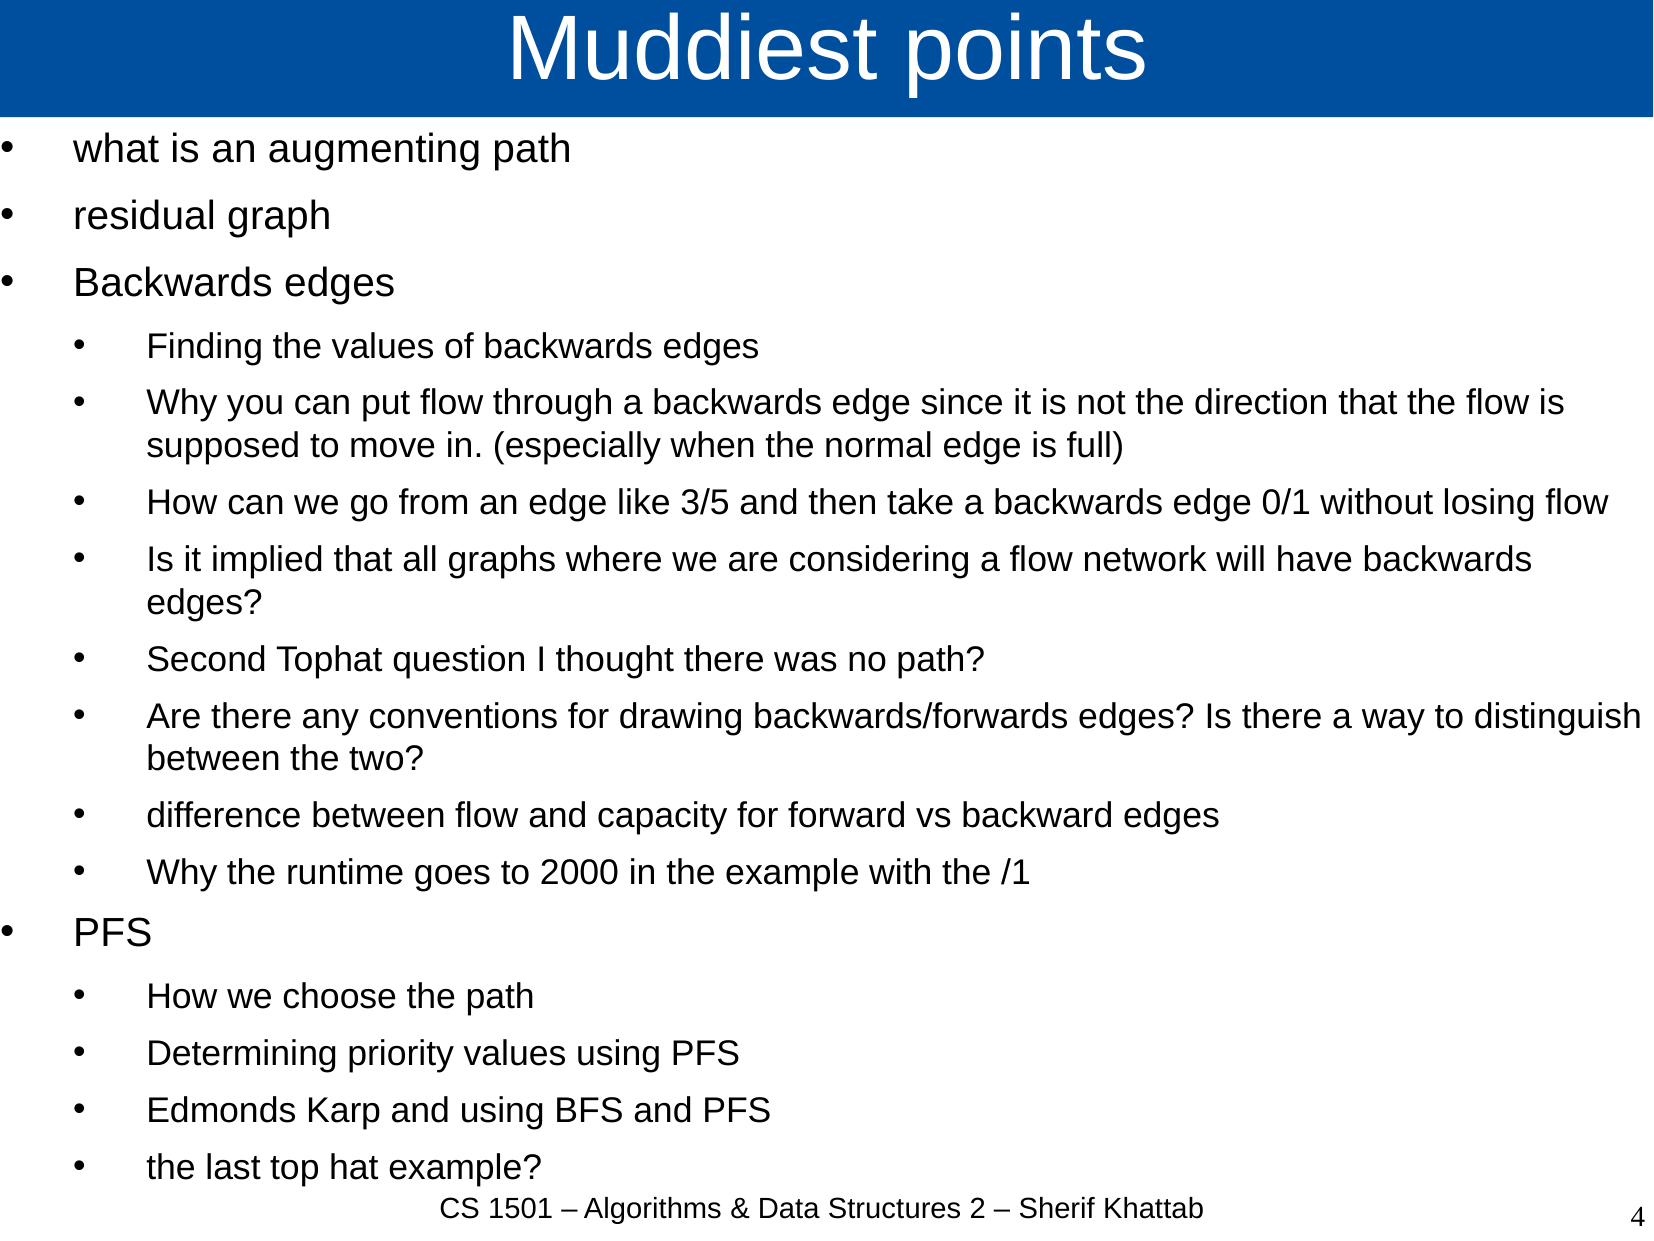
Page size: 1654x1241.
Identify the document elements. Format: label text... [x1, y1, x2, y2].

footer CS 1501 – Algorithms & Data Structures 2 – Sherif Khattab [407, 1191, 1238, 1241]
list what is an augmenting path residual graph Backwards edges Finding the values of backwards edges Why you can put flow through a backwards edge since it is not the direction that the flow is supposed to move in. (especially when the normal edge is full) How can we go from an edge like 3/5 and then take a backwards edge 0/1 without losing flow Is it implied that all graphs where we are considering a flow network will have backwards edges? Second Tophat question I thought there was no path? Are there any conventions for drawing backwards/forwards edges? Is there a way to distinguish between the two? difference between flow and capacity for forward vs backward edges Why the runtime goes to 2000 in the example with the /1 PFS How we choose the path Determining priority values using PFS Edmonds Karp and using BFS and PFS the last top hat example? [0, 122, 1654, 1199]
title Muddiest points [0, 0, 1654, 118]
slide_number 4 [1265, 1199, 1646, 1241]
